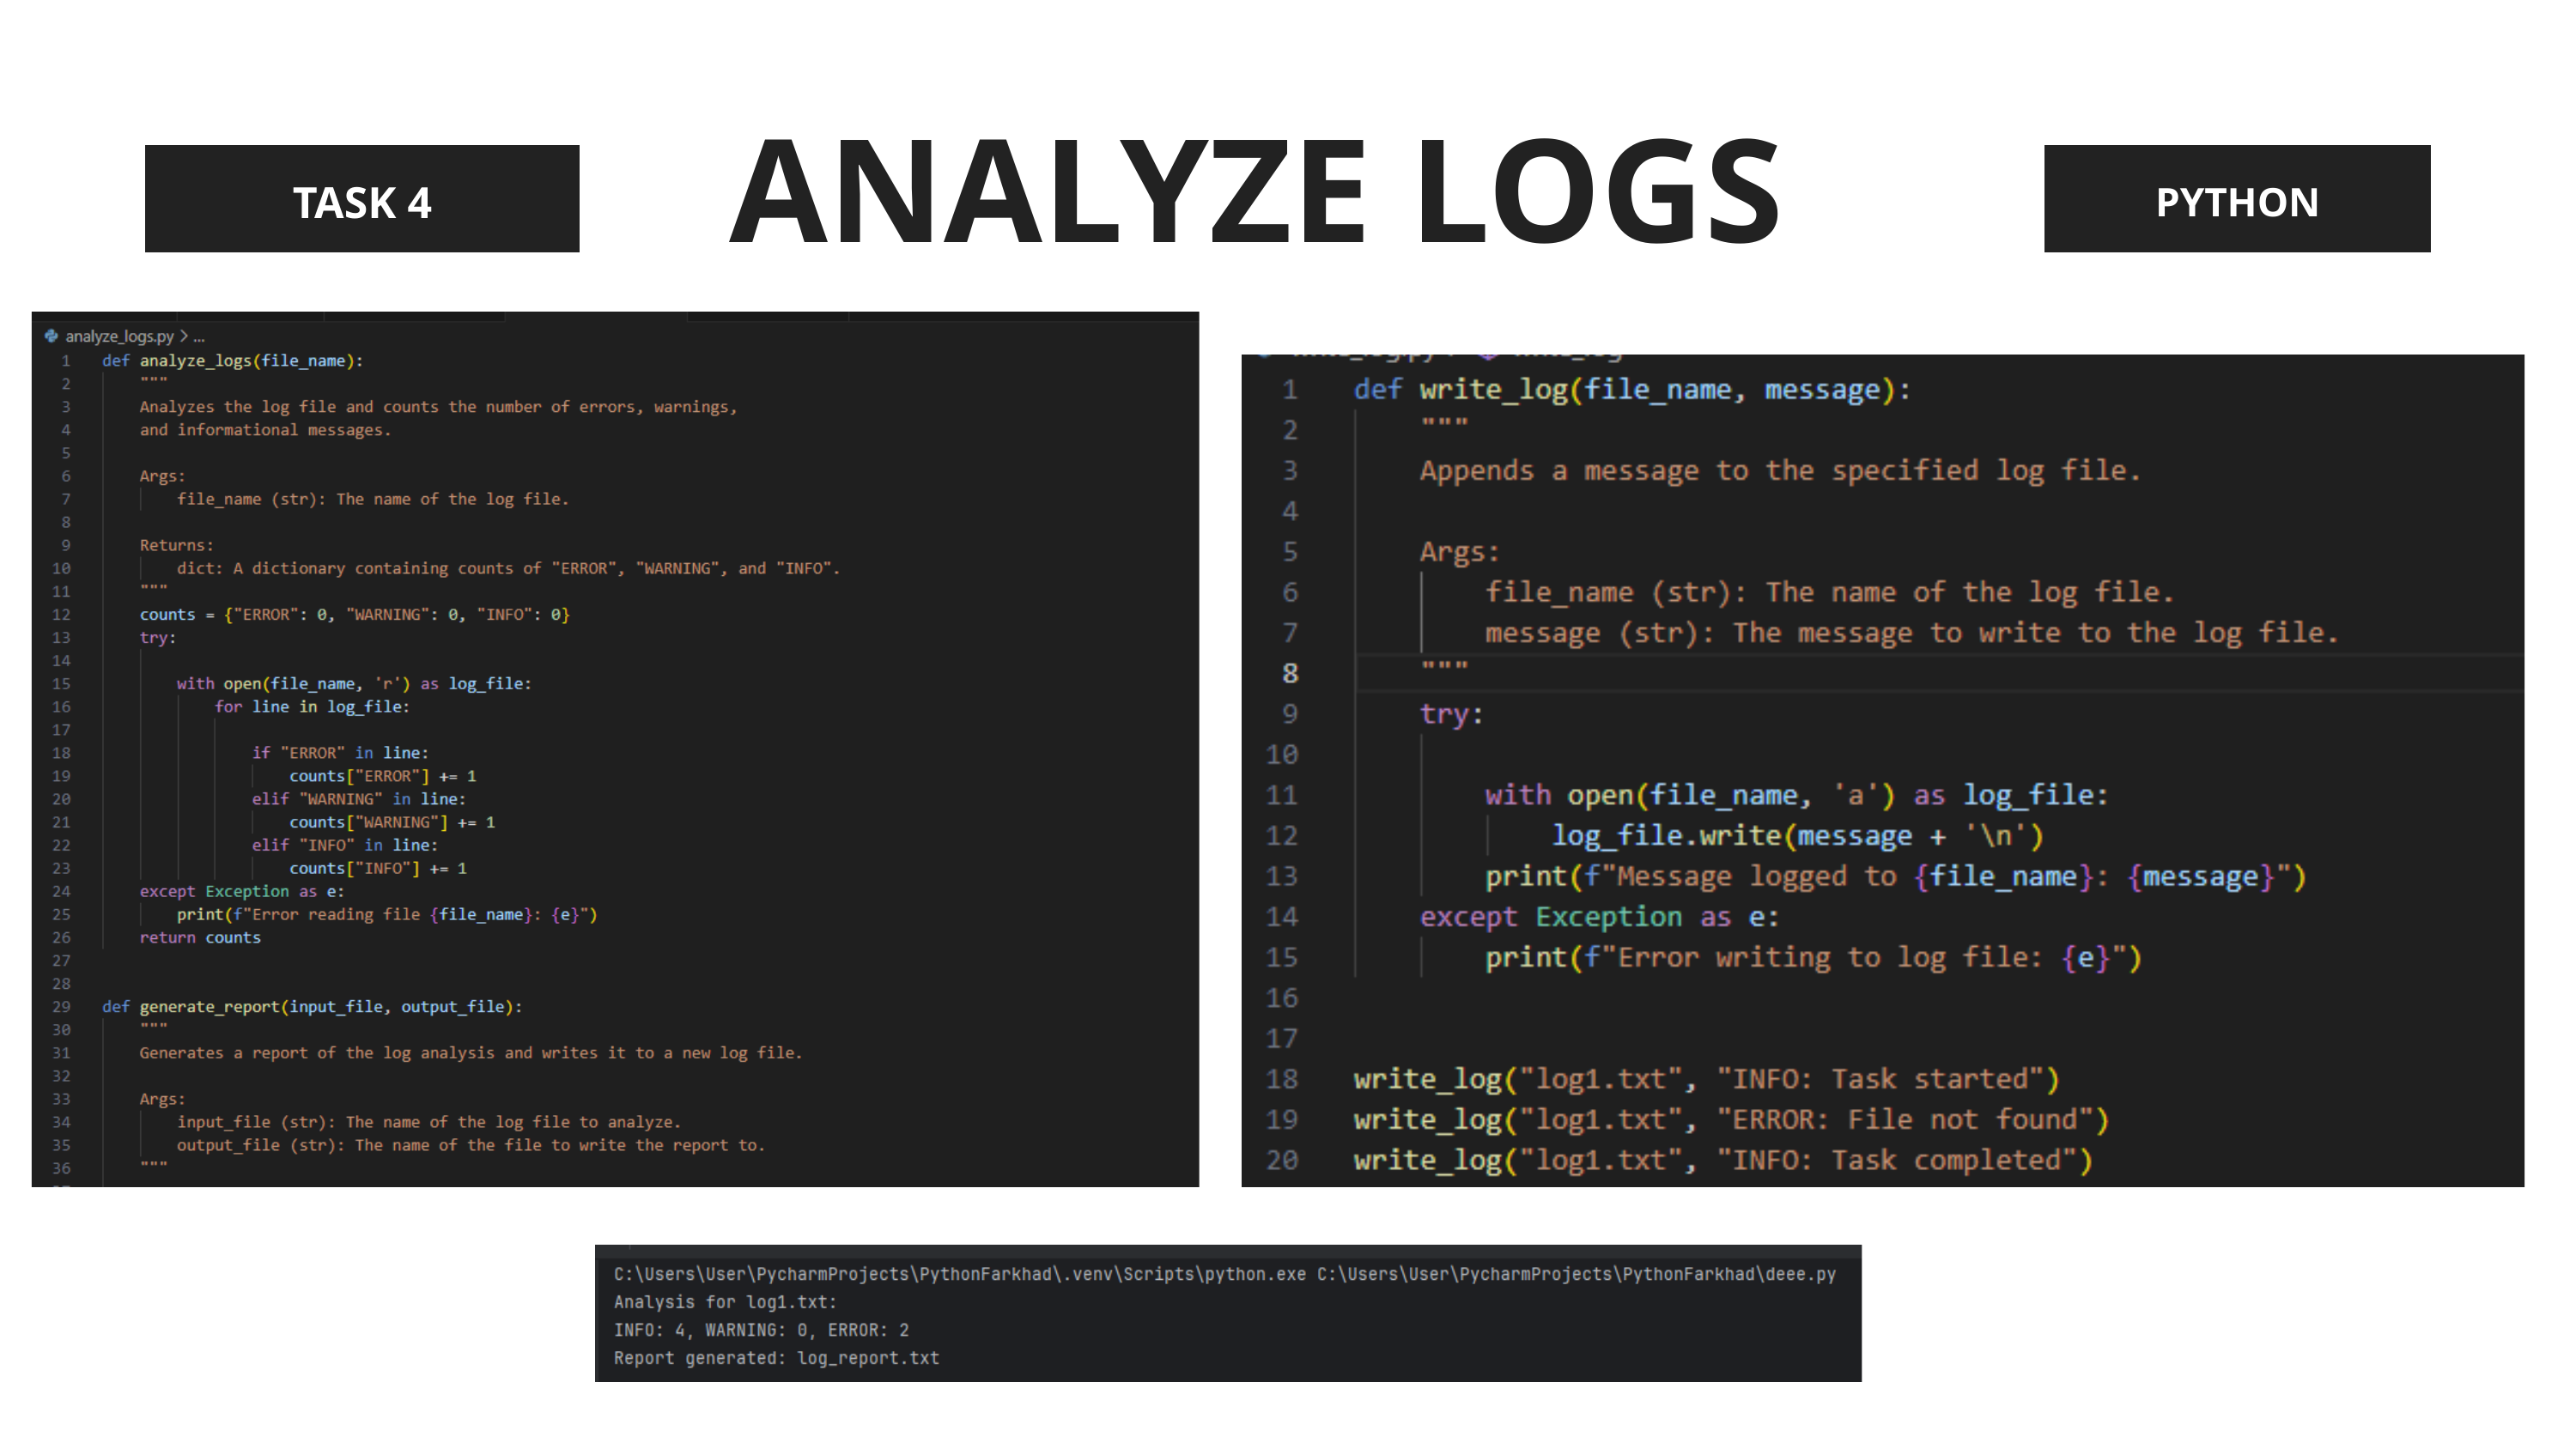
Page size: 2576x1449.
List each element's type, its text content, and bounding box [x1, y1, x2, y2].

text_box ANALYZE LOGS [511, 113, 2002, 272]
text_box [144, 144, 580, 253]
text_box [595, 1245, 1862, 1382]
text_box [31, 312, 1200, 1187]
text_box [1242, 355, 2525, 1187]
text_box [2044, 144, 2432, 253]
